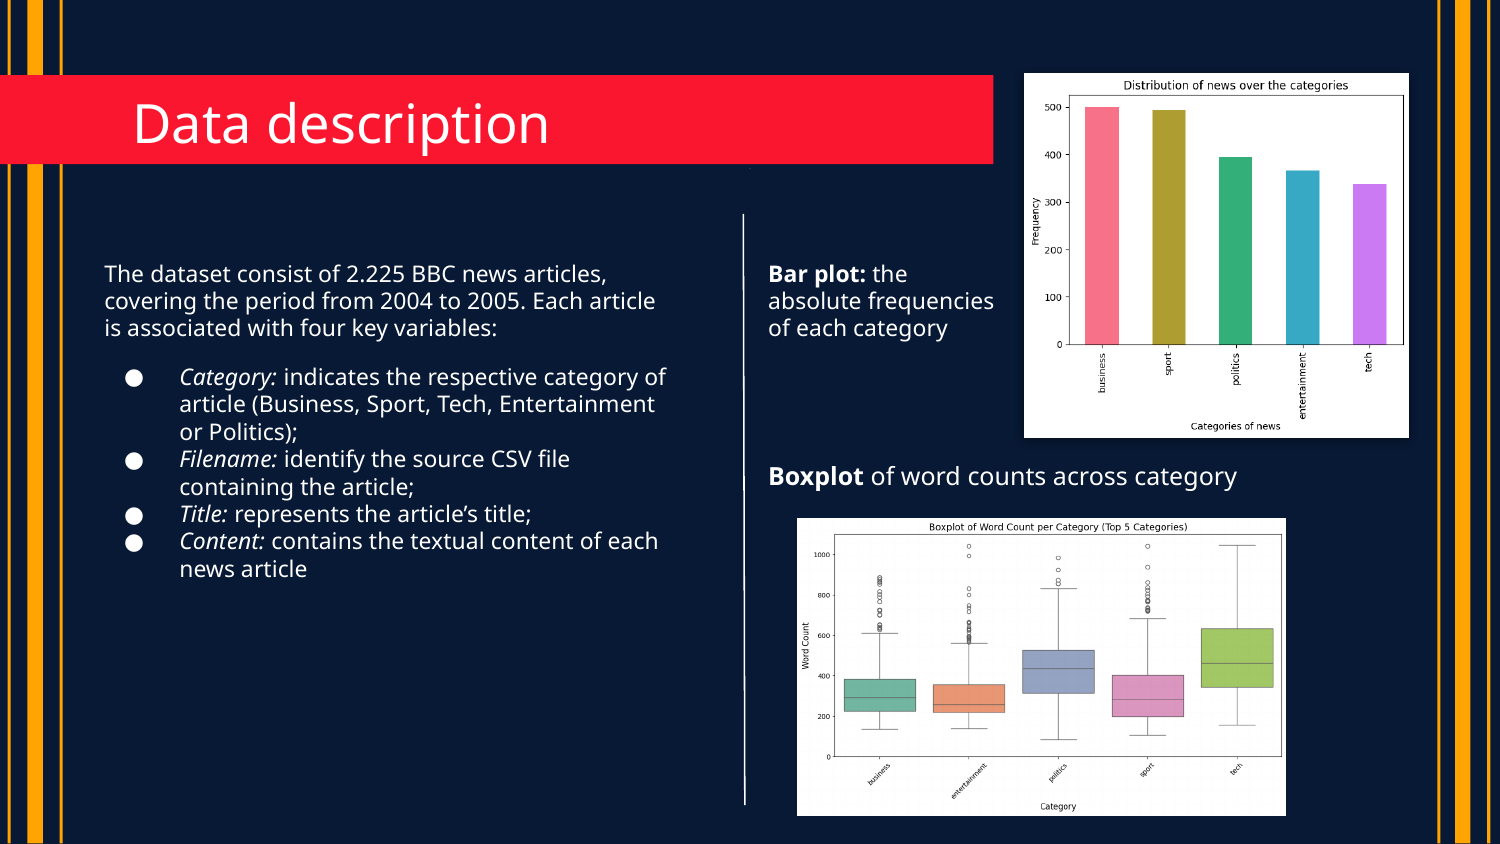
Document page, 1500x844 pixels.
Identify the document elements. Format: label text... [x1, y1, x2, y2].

list The dataset consist of 2.225 BBC news articles, covering the period from 2004 to 2005. Each article is associated with four key variables: Category: indicates the respective category of article (Business, Sport, Tech, Entertainment or Politics); Filename: identify the source CSV file containing the article; Title: represents the article’s title; Content: contains the textual content of each news article [89, 244, 686, 706]
text_box Boxplot of word counts across category [753, 445, 1330, 512]
text_box Bar plot: the absolute frequencies of each category [753, 244, 1010, 428]
text_box [0, 75, 117, 165]
picture [796, 518, 1286, 816]
title Data description [117, 73, 1019, 168]
picture [1024, 73, 1409, 438]
